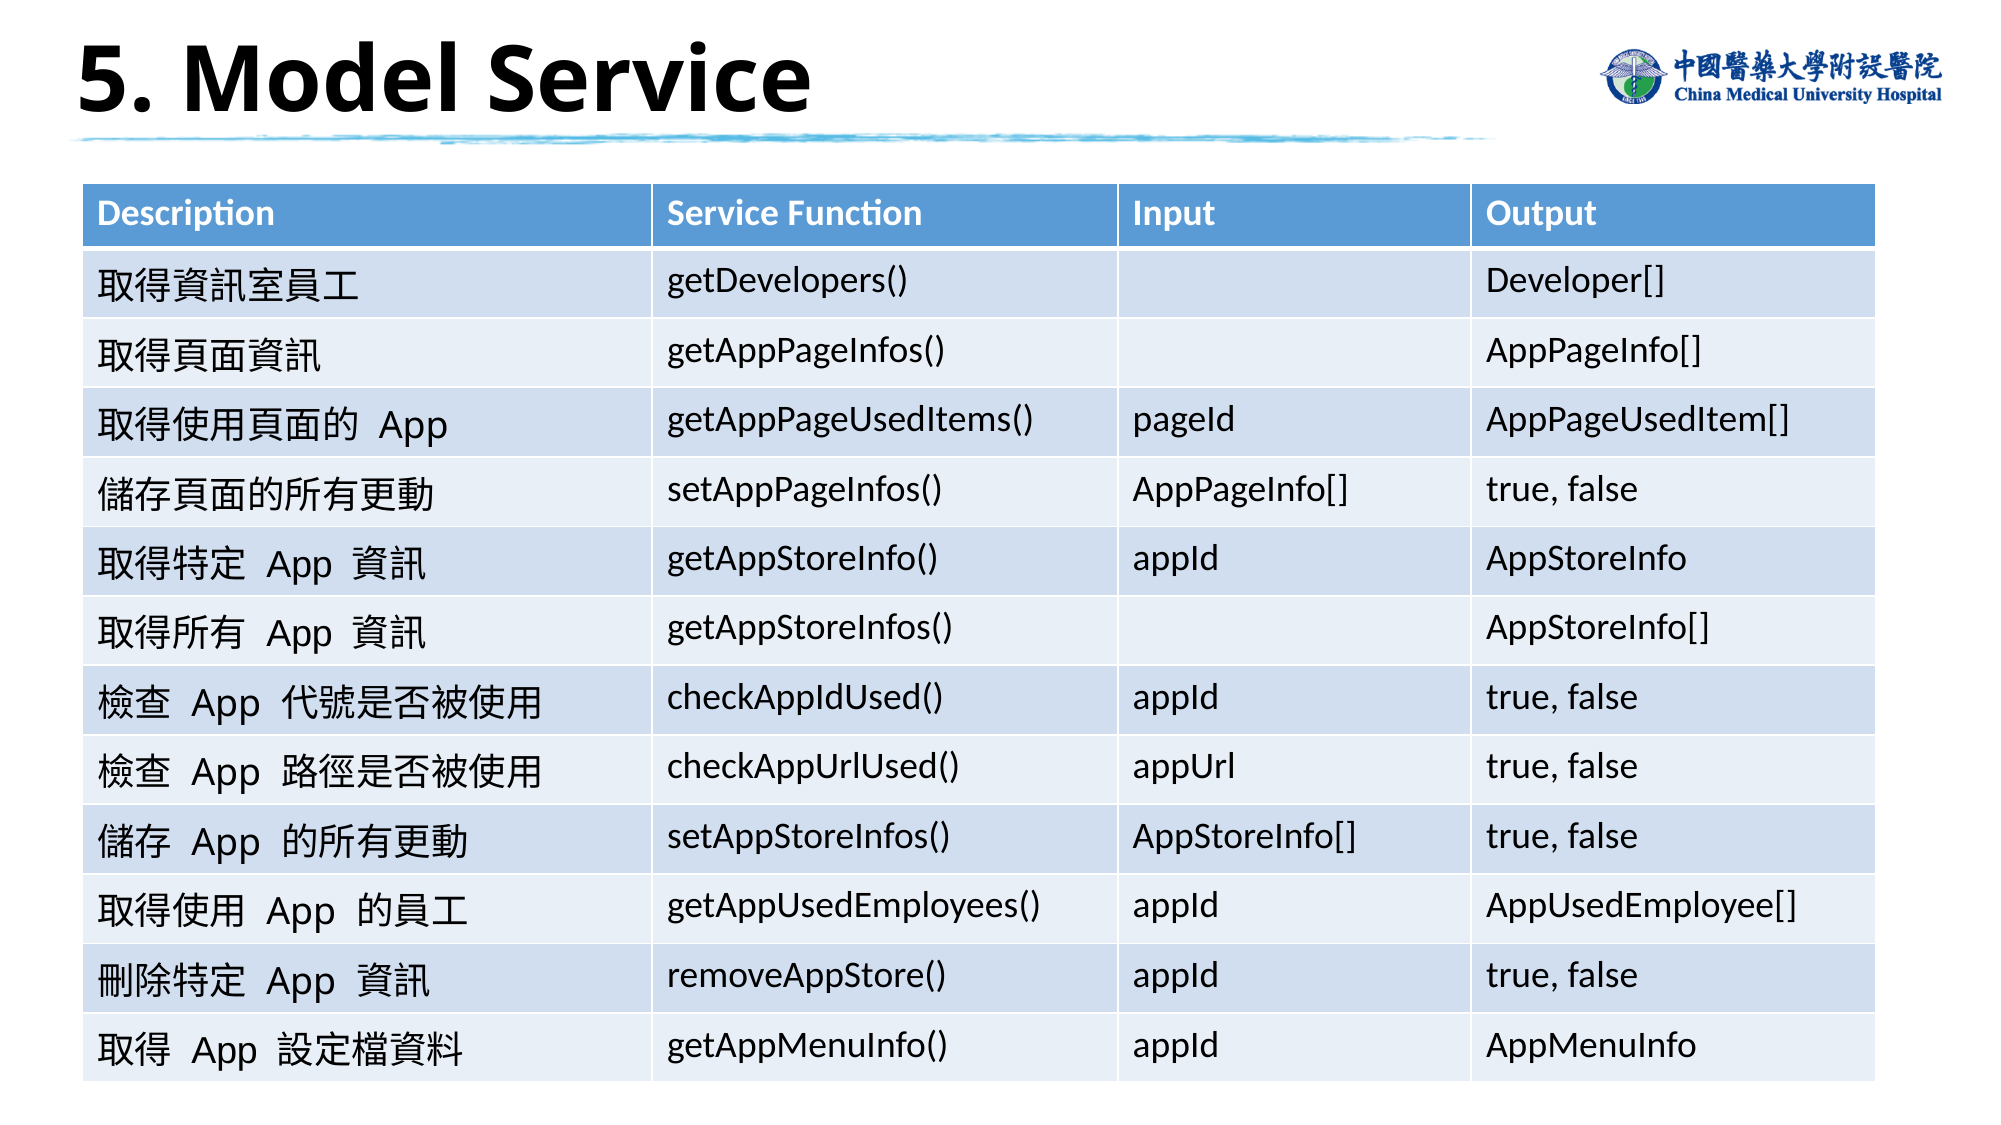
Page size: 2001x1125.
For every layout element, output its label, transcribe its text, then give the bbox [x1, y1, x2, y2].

table_cell 取得使用頁面的 App [83, 388, 651, 456]
table_cell getAppStoreInfos() [653, 597, 1117, 664]
table_cell 取得使用 App 的員工 [83, 875, 651, 943]
table_cell appId [1119, 944, 1470, 1012]
table_header Service Function [653, 184, 1117, 246]
table_cell 取得頁面資訊 [83, 319, 651, 386]
table_cell 取得資訊室員工 [83, 251, 651, 317]
table_cell setAppPageInfos() [653, 458, 1117, 526]
table_cell 儲存頁面的所有更動 [83, 458, 651, 526]
table_cell 檢查 App 代號是否被使用 [83, 666, 651, 734]
table_cell 取得特定 App 資訊 [83, 527, 651, 595]
table_cell getAppUsedEmployees() [653, 875, 1117, 943]
table_cell true, false [1472, 666, 1875, 734]
table_cell [1119, 319, 1470, 386]
text_box 5. Model Service [61, 0, 1457, 179]
table_cell [1119, 597, 1470, 664]
picture [1590, 27, 1964, 130]
table_header Description [83, 184, 651, 246]
table_cell AppStoreInfo[] [1472, 597, 1875, 664]
table_cell getAppStoreInfo() [653, 527, 1117, 595]
table_cell AppUsedEmployee[] [1472, 875, 1875, 943]
table_cell pageId [1119, 388, 1470, 456]
table_cell removeAppStore() [653, 944, 1117, 1012]
table_header Input [1119, 184, 1470, 246]
table_cell appUrl [1119, 736, 1470, 803]
table_cell 取得 App 設定檔資料 [83, 1014, 651, 1081]
table_cell AppPageUsedItem[] [1472, 388, 1875, 456]
table_cell Developer[] [1472, 251, 1875, 317]
table_cell true, false [1472, 805, 1875, 873]
table_cell getAppMenuInfo() [653, 1014, 1117, 1081]
table_cell true, false [1472, 736, 1875, 803]
table_cell getAppPageUsedItems() [653, 388, 1117, 456]
table_cell setAppStoreInfos() [653, 805, 1117, 873]
table_cell AppMenuInfo [1472, 1014, 1875, 1081]
table_cell true, false [1472, 944, 1875, 1012]
table_cell getAppPageInfos() [653, 319, 1117, 386]
table_cell AppPageInfo[] [1472, 319, 1875, 386]
table_cell appId [1119, 527, 1470, 595]
table_cell checkAppUrlUsed() [653, 736, 1117, 803]
table_cell true, false [1472, 458, 1875, 526]
table_cell appId [1119, 875, 1470, 943]
table_cell 刪除特定 App 資訊 [83, 944, 651, 1012]
table_cell 檢查 App 路徑是否被使用 [83, 736, 651, 803]
table_cell AppPageInfo[] [1119, 458, 1470, 526]
table_cell 取得所有 App 資訊 [83, 597, 651, 664]
table_cell 儲存 App 的所有更動 [83, 805, 651, 873]
table_cell AppStoreInfo [1472, 527, 1875, 595]
table_cell appId [1119, 666, 1470, 734]
table_header Output [1472, 184, 1875, 246]
table_cell appId [1119, 1014, 1470, 1081]
picture [1457, 130, 1511, 147]
table_cell getDevelopers() [653, 251, 1117, 317]
table_cell AppStoreInfo[] [1119, 805, 1470, 873]
table_cell checkAppIdUsed() [653, 666, 1117, 734]
table_cell [1119, 251, 1470, 317]
